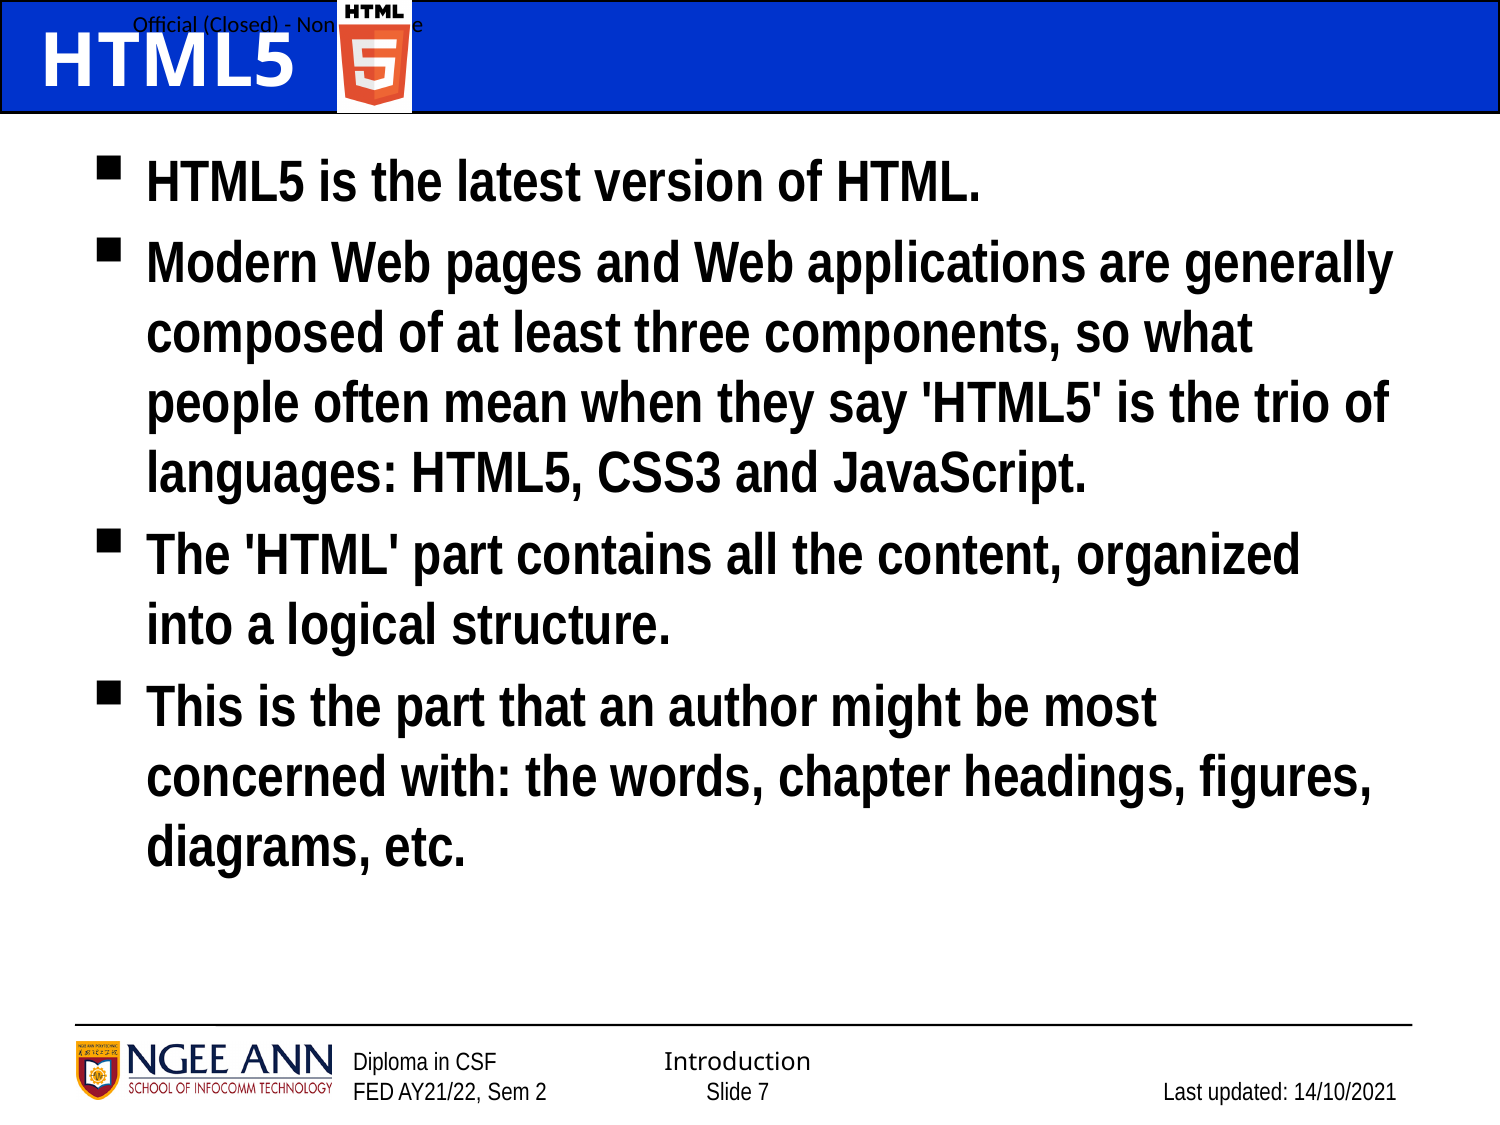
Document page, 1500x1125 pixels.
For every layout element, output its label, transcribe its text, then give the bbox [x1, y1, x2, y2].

picture [337, 0, 412, 113]
list HTML5 is the latest version of HTML. Modern Web pages and Web applications are generally composed of at least three components, so what people often mean when they say 'HTML5' is the trio of languages: HTML5, CSS3 and JavaScript. The 'HTML' part contains all the content, organized into a logical structure. This is the part that an author might be most concerned with: the words, chapter headings, figures, diagrams, etc. [75, 135, 1413, 1125]
title HTML5 [414, 0, 1500, 115]
title HTML5 [23, 0, 335, 115]
